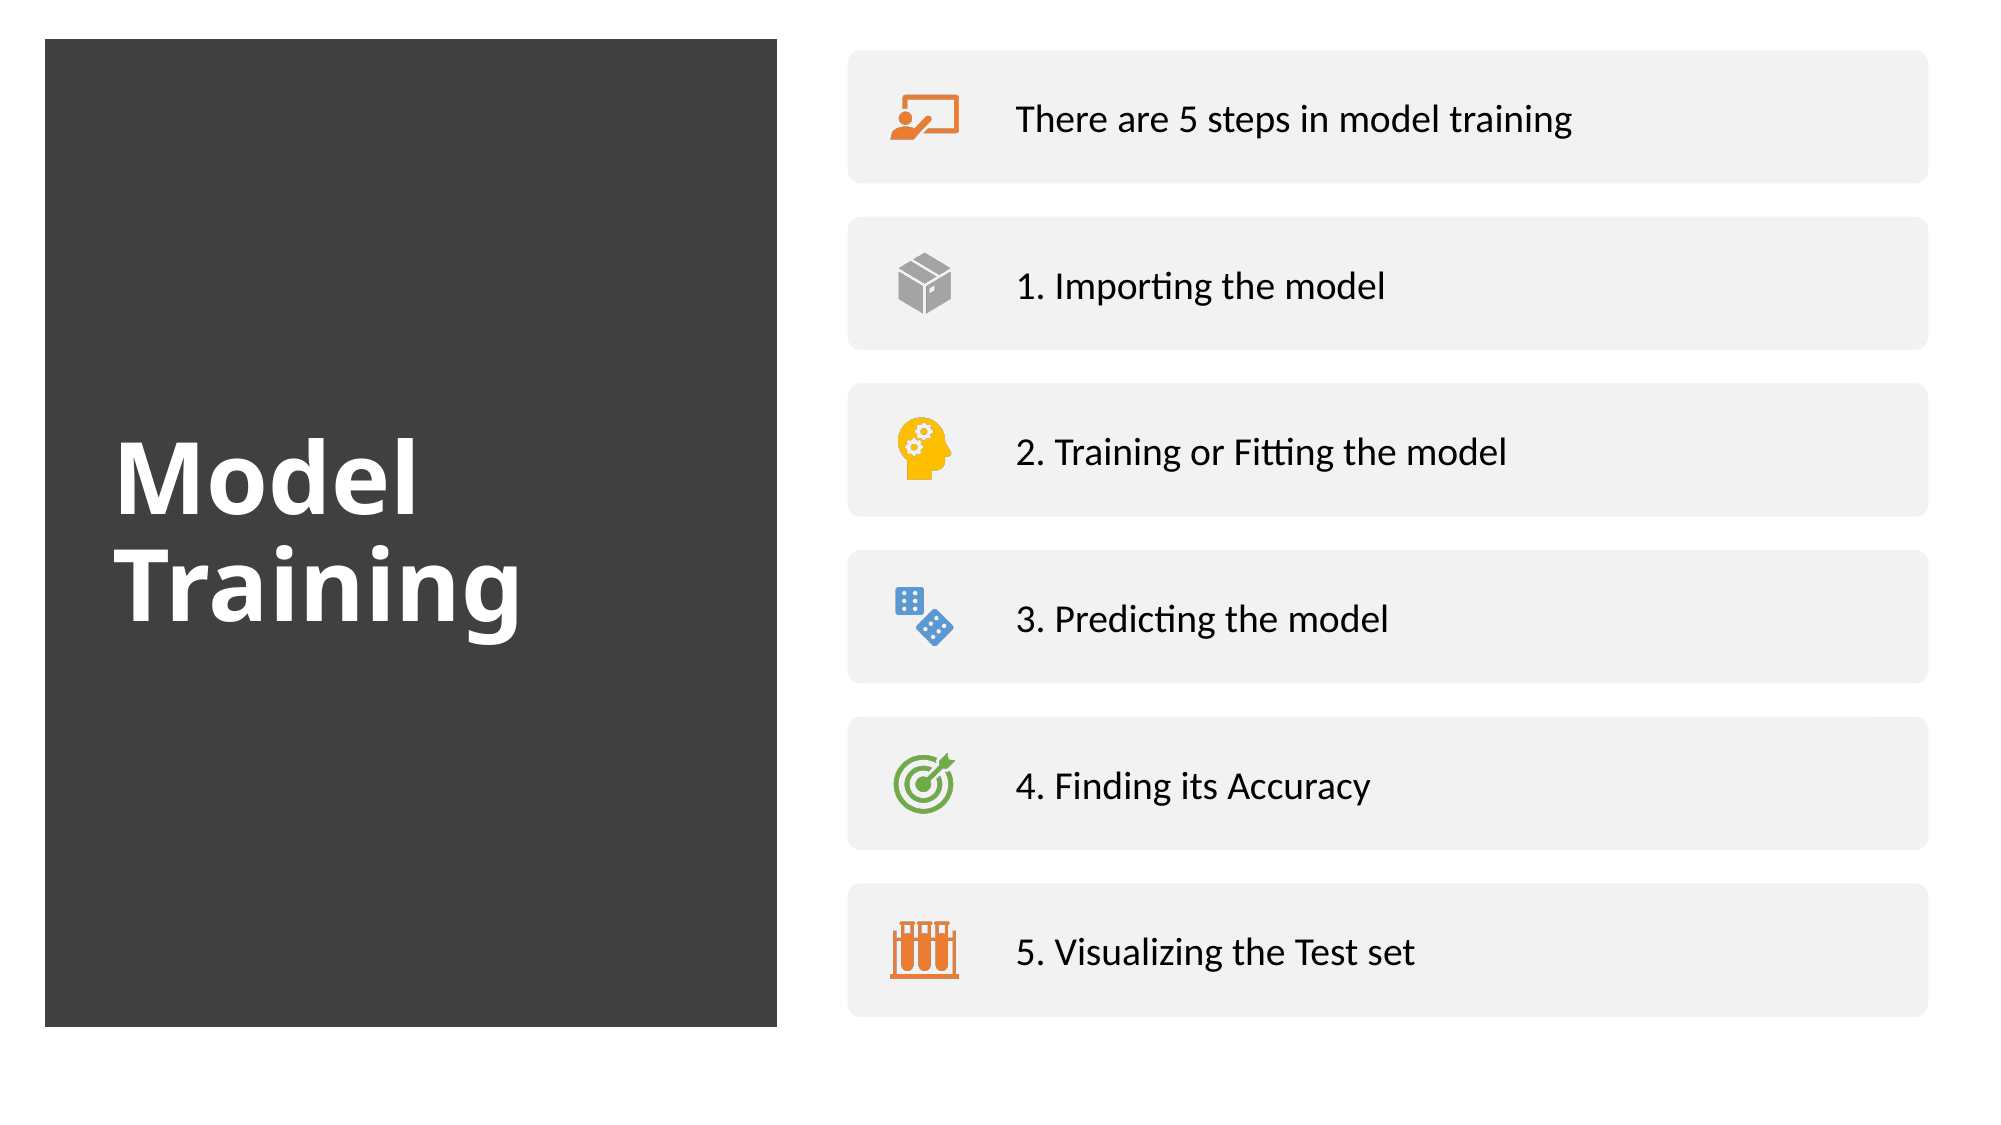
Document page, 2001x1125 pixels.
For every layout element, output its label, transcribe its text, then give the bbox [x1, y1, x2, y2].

text_box Model Training [97, 104, 722, 967]
text_box [54, 49, 768, 1018]
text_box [847, 49, 1929, 1018]
